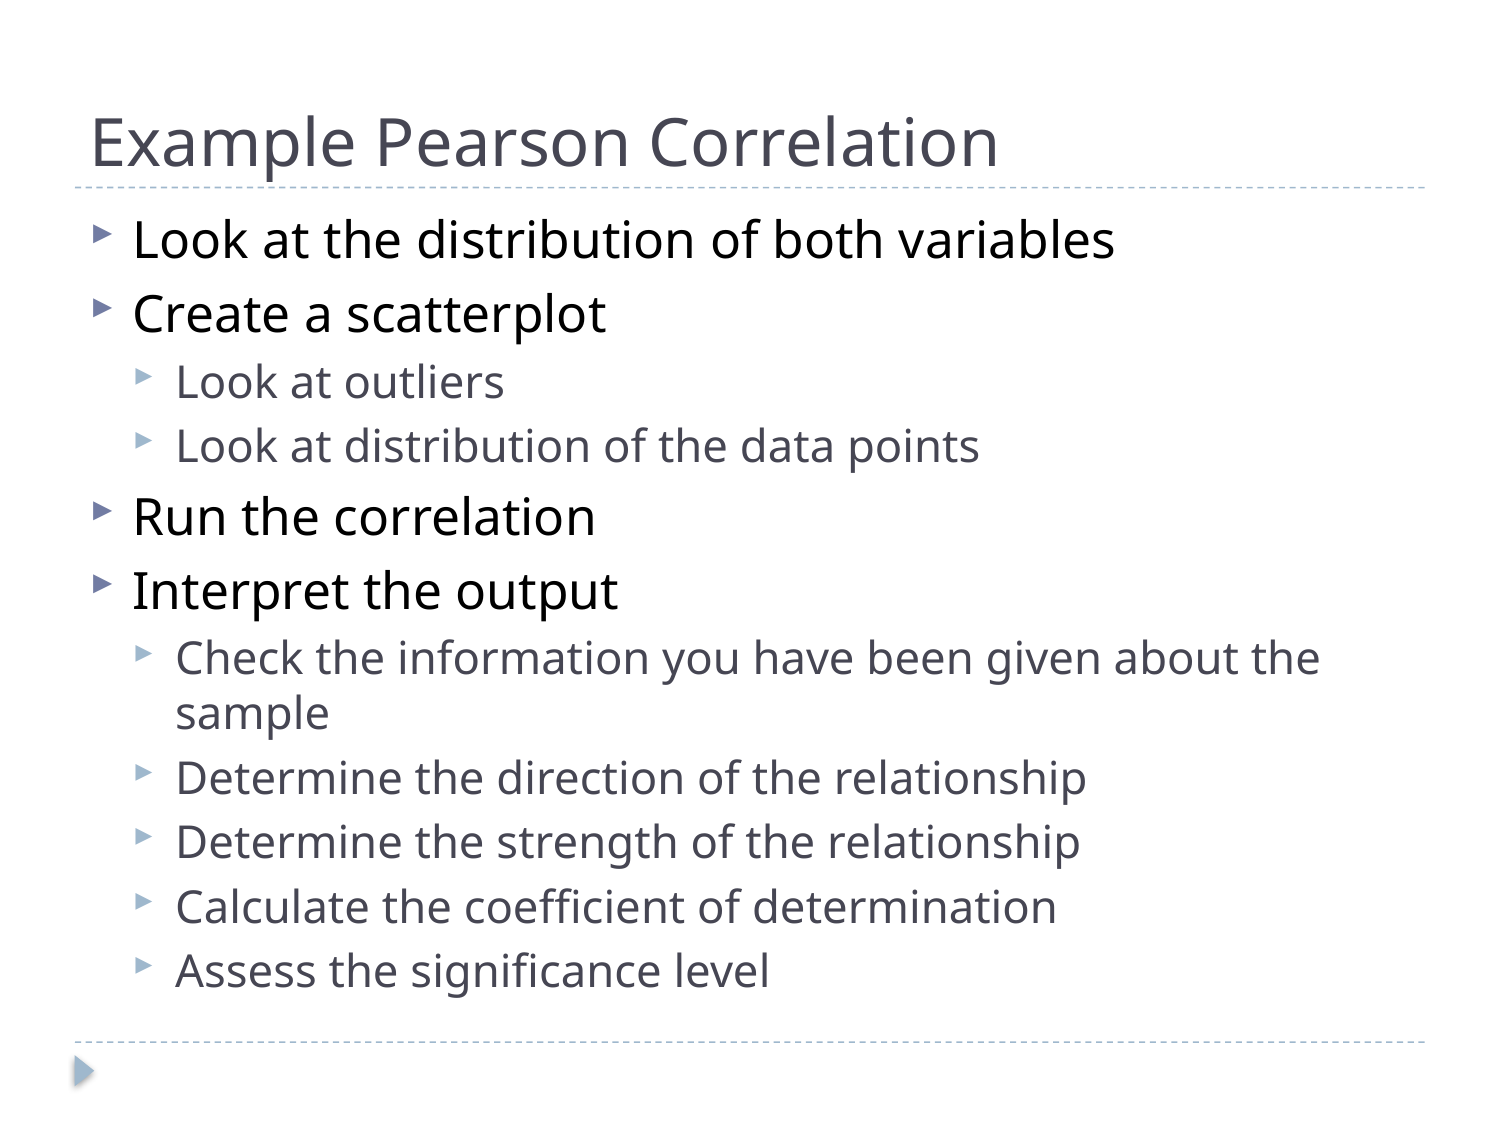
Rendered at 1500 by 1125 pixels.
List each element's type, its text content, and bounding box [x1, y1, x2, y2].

slide_number [1050, 1042, 1426, 1103]
list Look at the distribution of both variables Create a scatterplot Look at outliers Look at distribution of the data points Run the correlation Interpret the output Check the information you have been given about the sample Determine the direction of the relationship Determine the strength of the relationship Calculate the coefficient of determination Assess the significance level [75, 200, 1425, 1010]
title Example Pearson Correlation [75, 24, 1425, 188]
